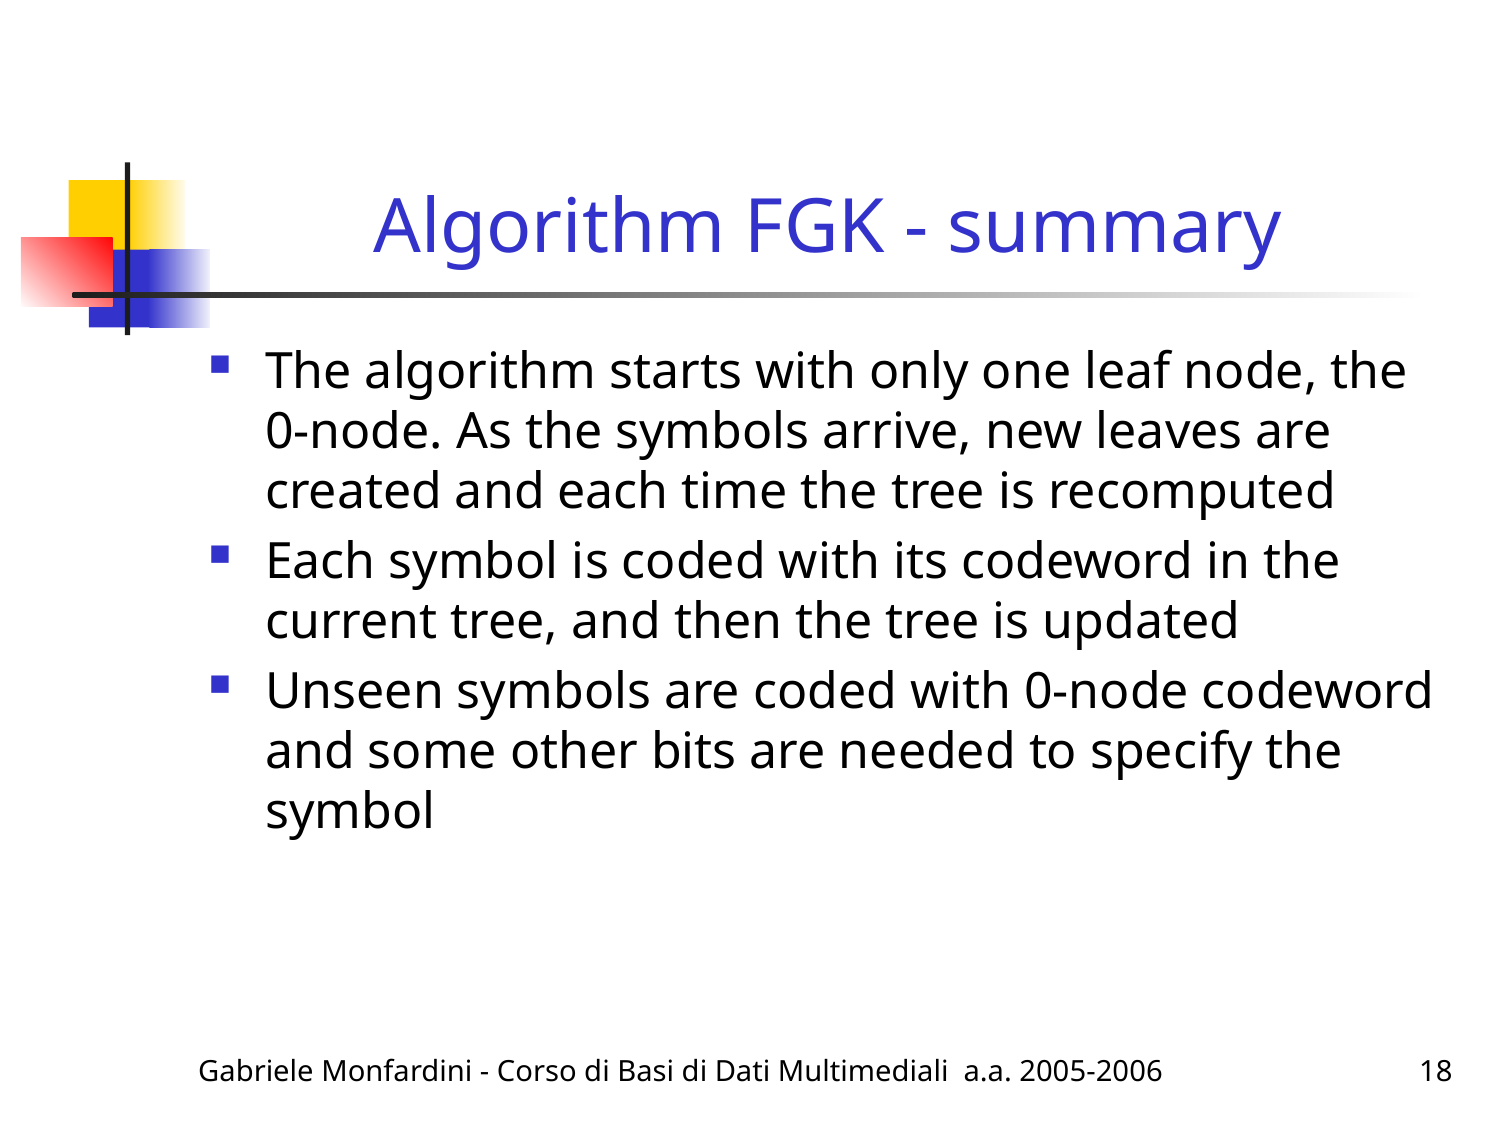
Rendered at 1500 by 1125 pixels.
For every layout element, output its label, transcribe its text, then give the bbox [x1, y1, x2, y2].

title Algorithm FGK - summary [188, 35, 1468, 275]
list The algorithm starts with only one leaf node, the 0-node. As the symbols arrive, new leaves are created and each time the tree is recomputed Each symbol is coded with its codeword in the current tree, and then the tree is updated Unseen symbols are coded with 0-node codeword and some other bits are needed to specify the symbol [193, 331, 1469, 1006]
footer Gabriele Monfardini - Corso di Basi di Dati Multimediali a.a. 2005-2006 [183, 1024, 1317, 1100]
slide_number 18 [1340, 1024, 1468, 1100]
